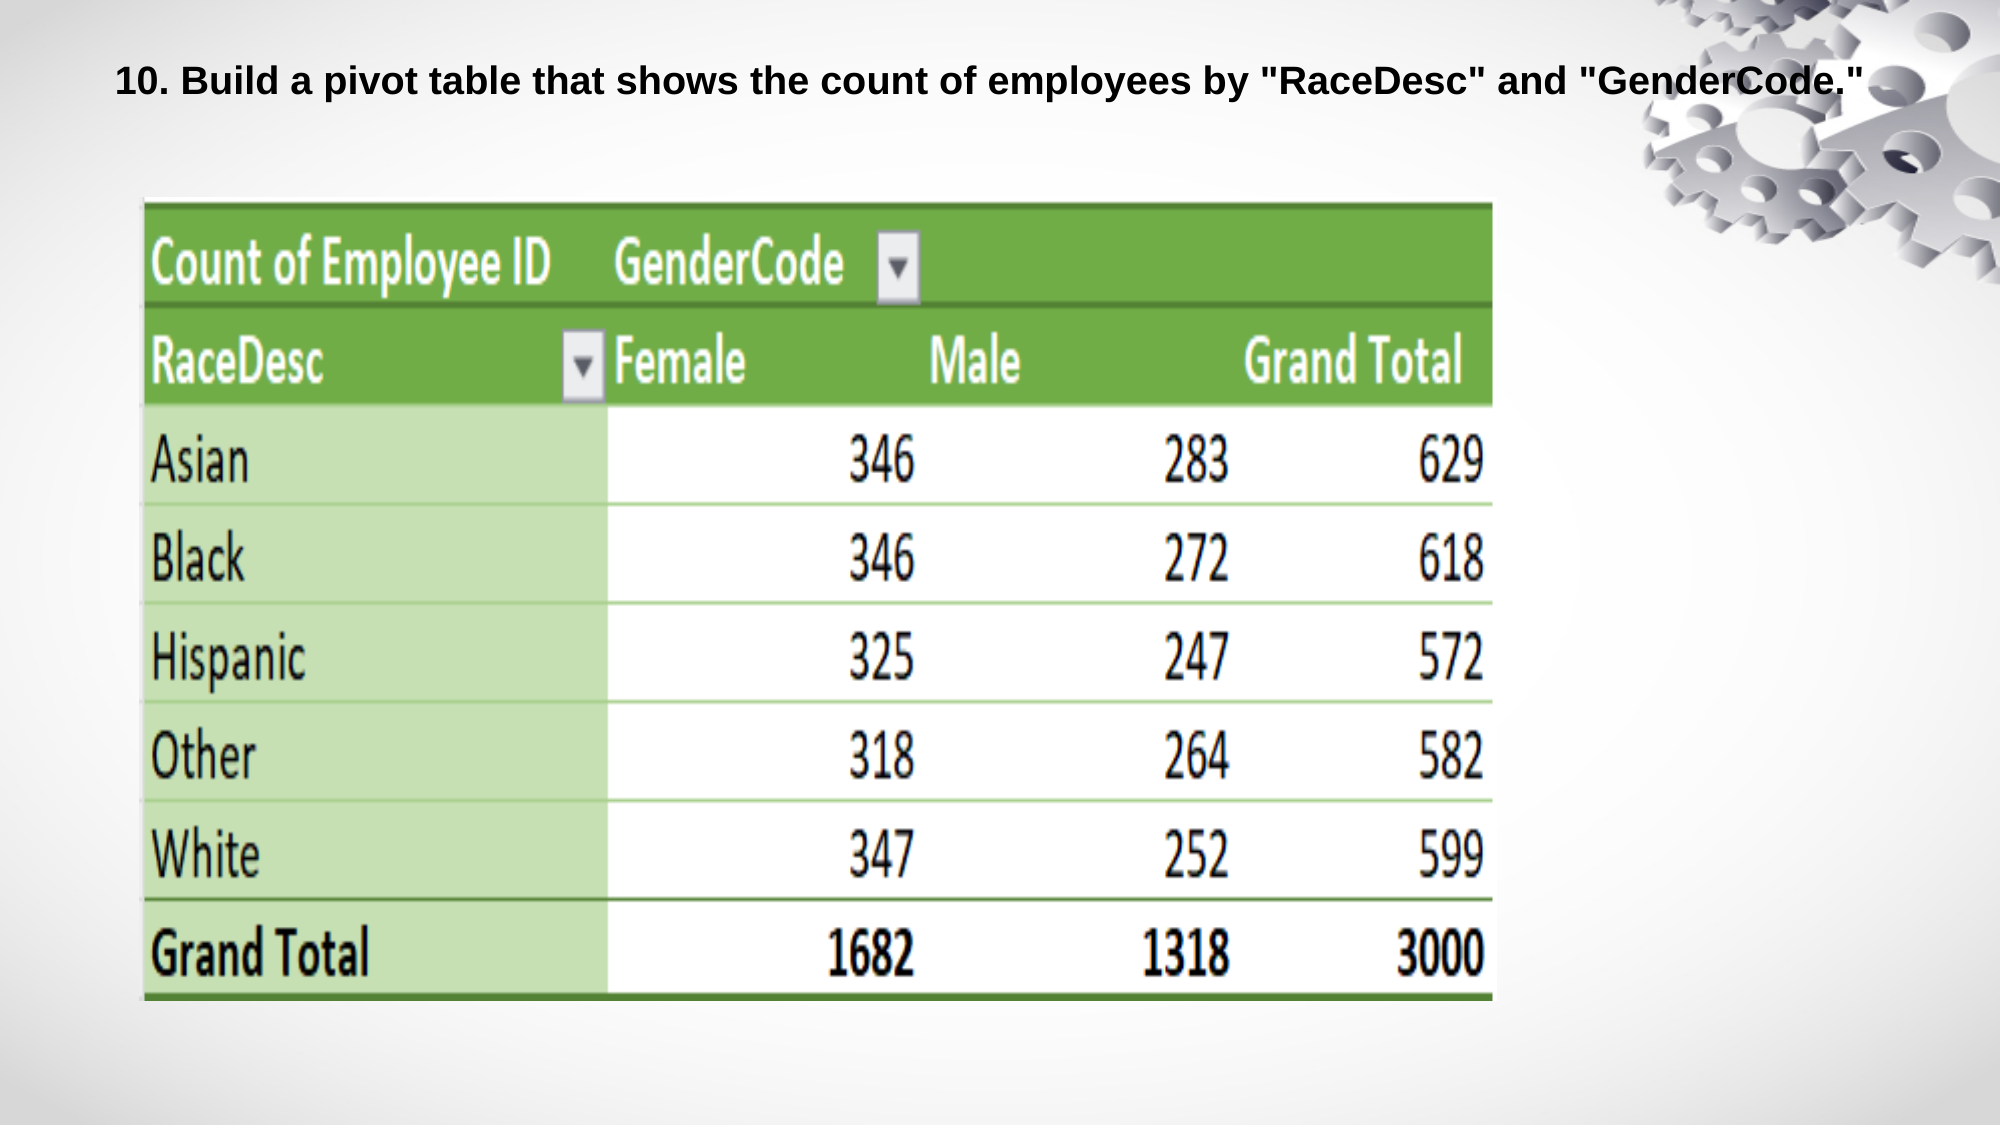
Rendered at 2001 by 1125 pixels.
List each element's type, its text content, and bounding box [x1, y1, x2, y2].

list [139, 196, 1497, 1001]
title 10. Build a pivot table that shows the count of employees by "RaceDesc" and "GenderCode." [99, 30, 1901, 127]
picture [0, 0, 2000, 1125]
